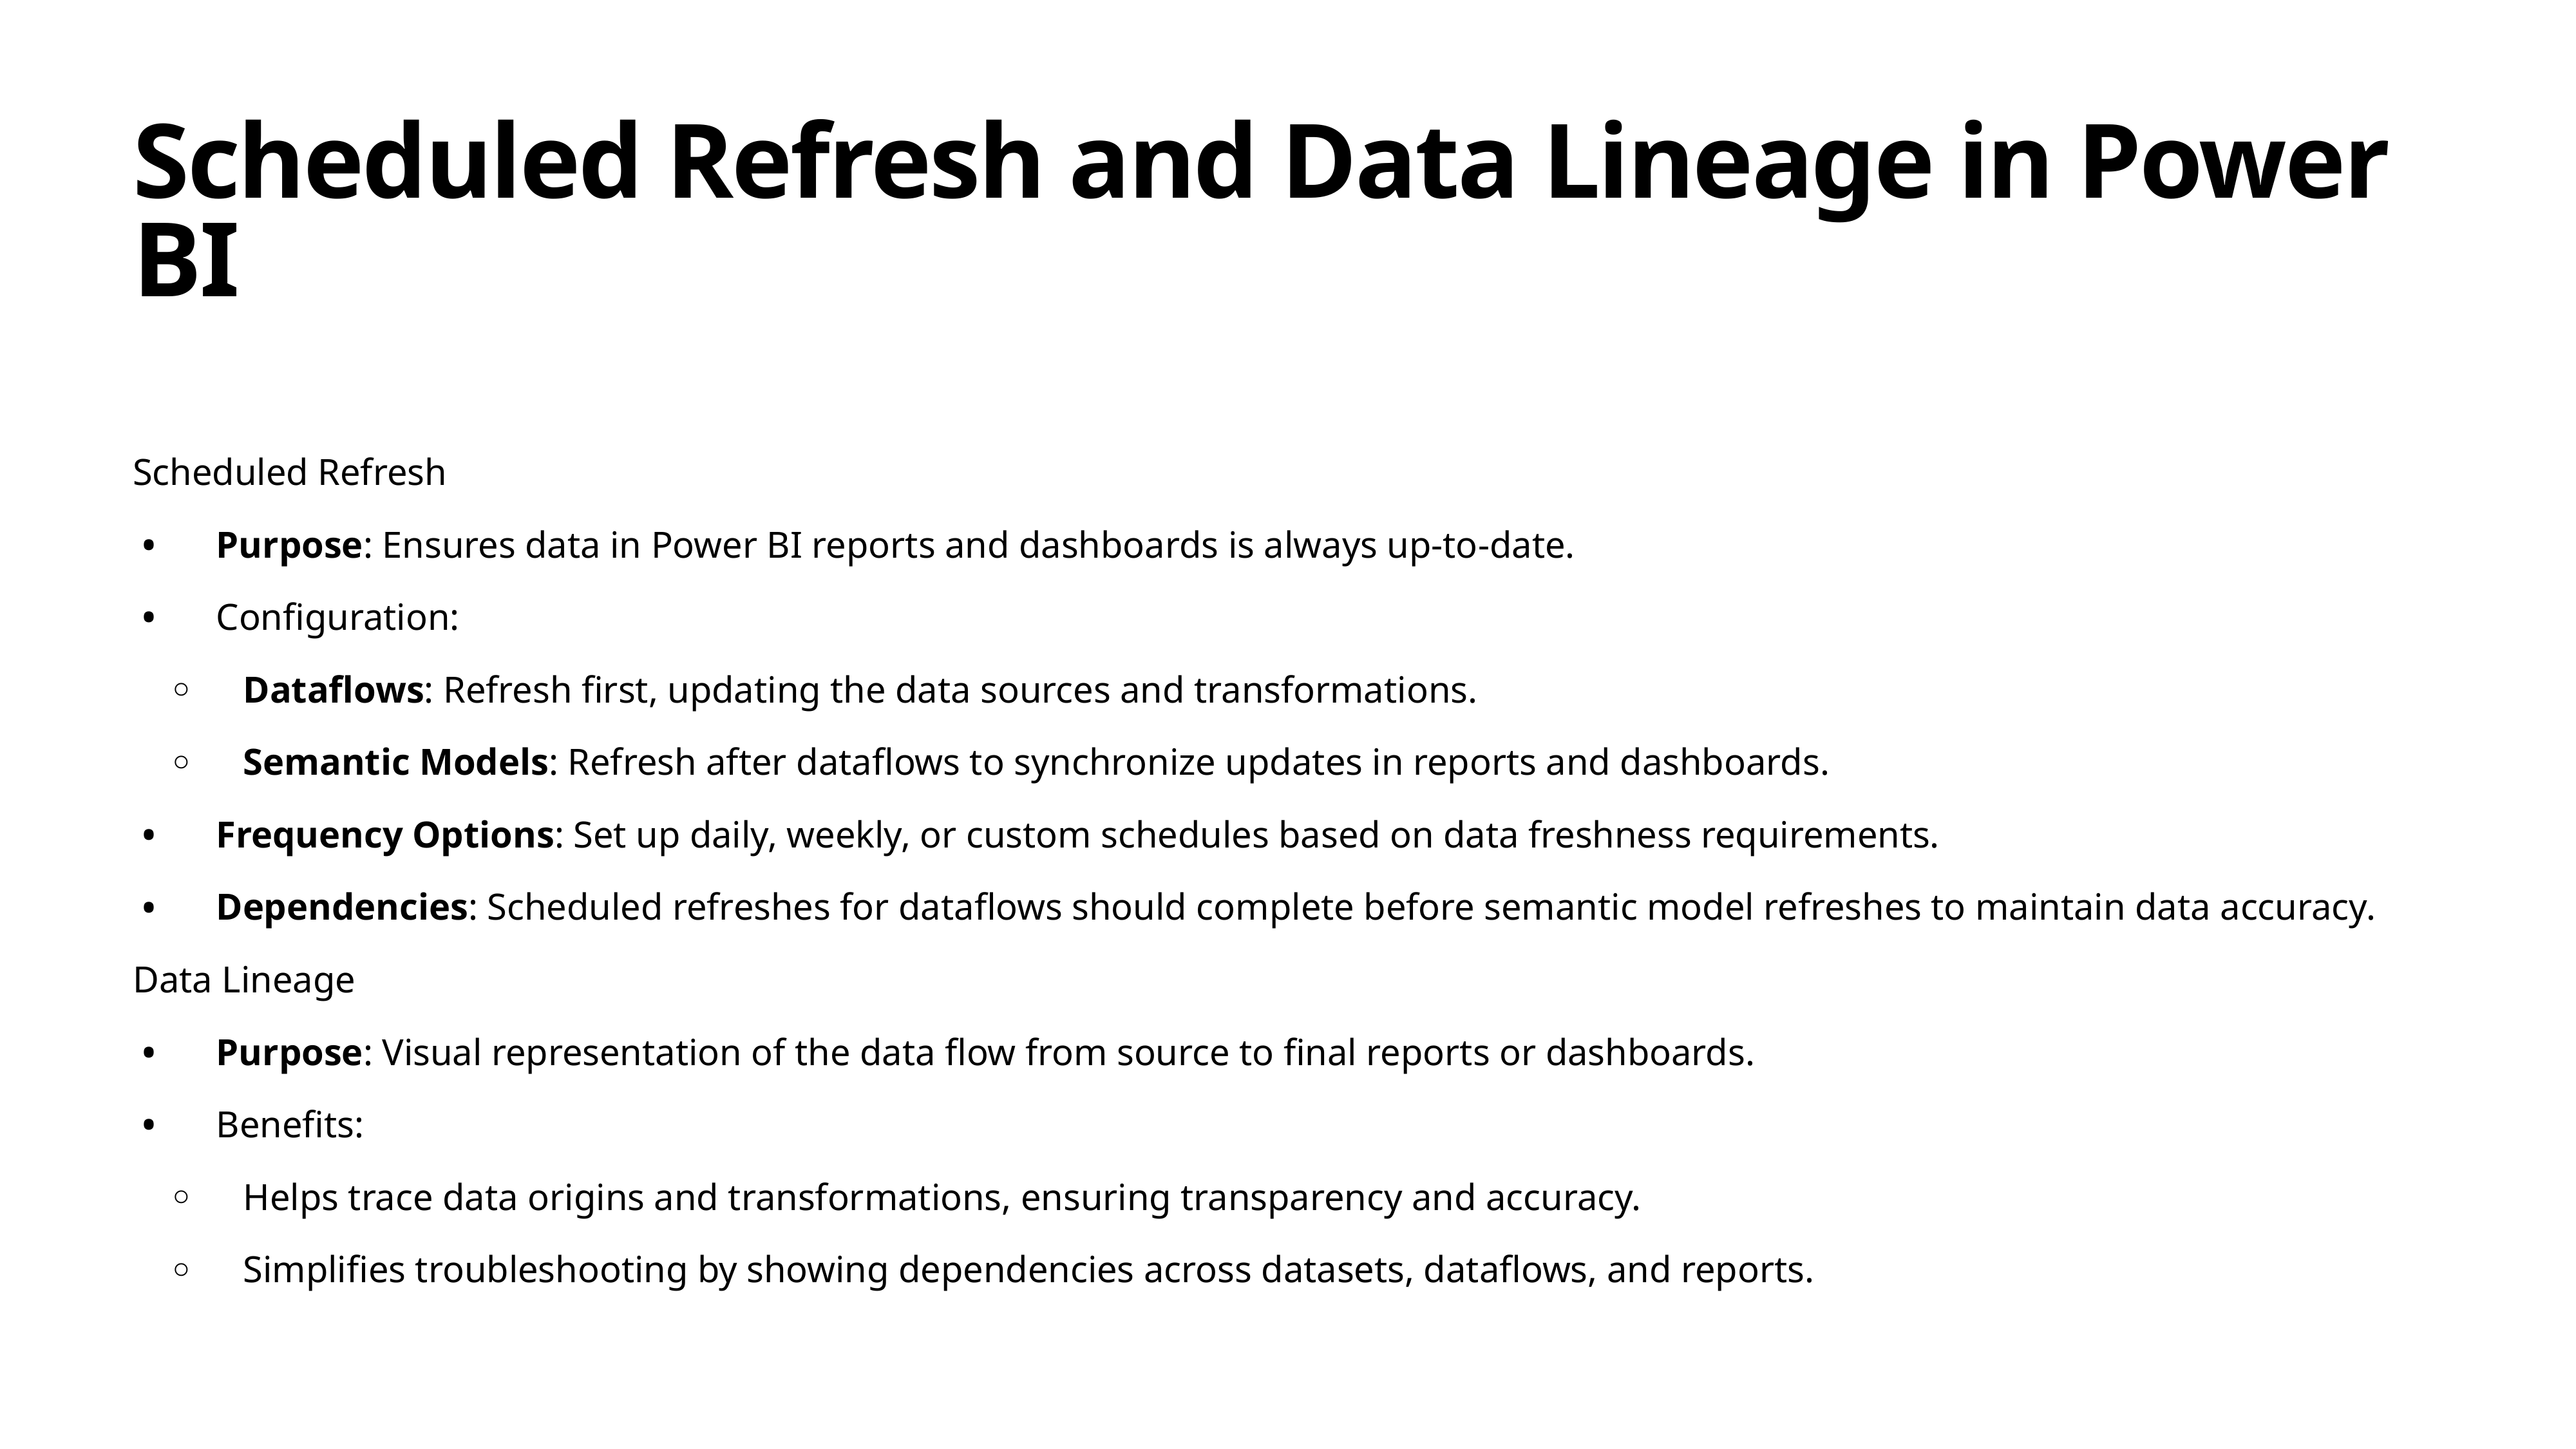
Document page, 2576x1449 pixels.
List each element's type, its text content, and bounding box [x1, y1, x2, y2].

list Scheduled Refresh Purpose: Ensures data in Power BI reports and dashboards is always up-to-date. Configuration: Dataflows: Refresh first, updating the data sources and transformations. Semantic Models: Refresh after dataflows to synchronize updates in reports and dashboards. Frequency Options: Set up daily, weekly, or custom schedules based on data freshness requirements. Dependencies: Scheduled refreshes for dataflows should complete before semantic model refreshes to maintain data accuracy. Data Lineage Purpose: Visual representation of the data flow from source to final reports or dashboards. Benefits: Helps trace data origins and transformations, ensuring transparency and accuracy. Simplifies troubleshooting by showing dependencies across datasets, dataflows, and reports. [127, 448, 2449, 1321]
title Scheduled Refresh and Data Lineage in Power BI [127, 113, 2449, 266]
